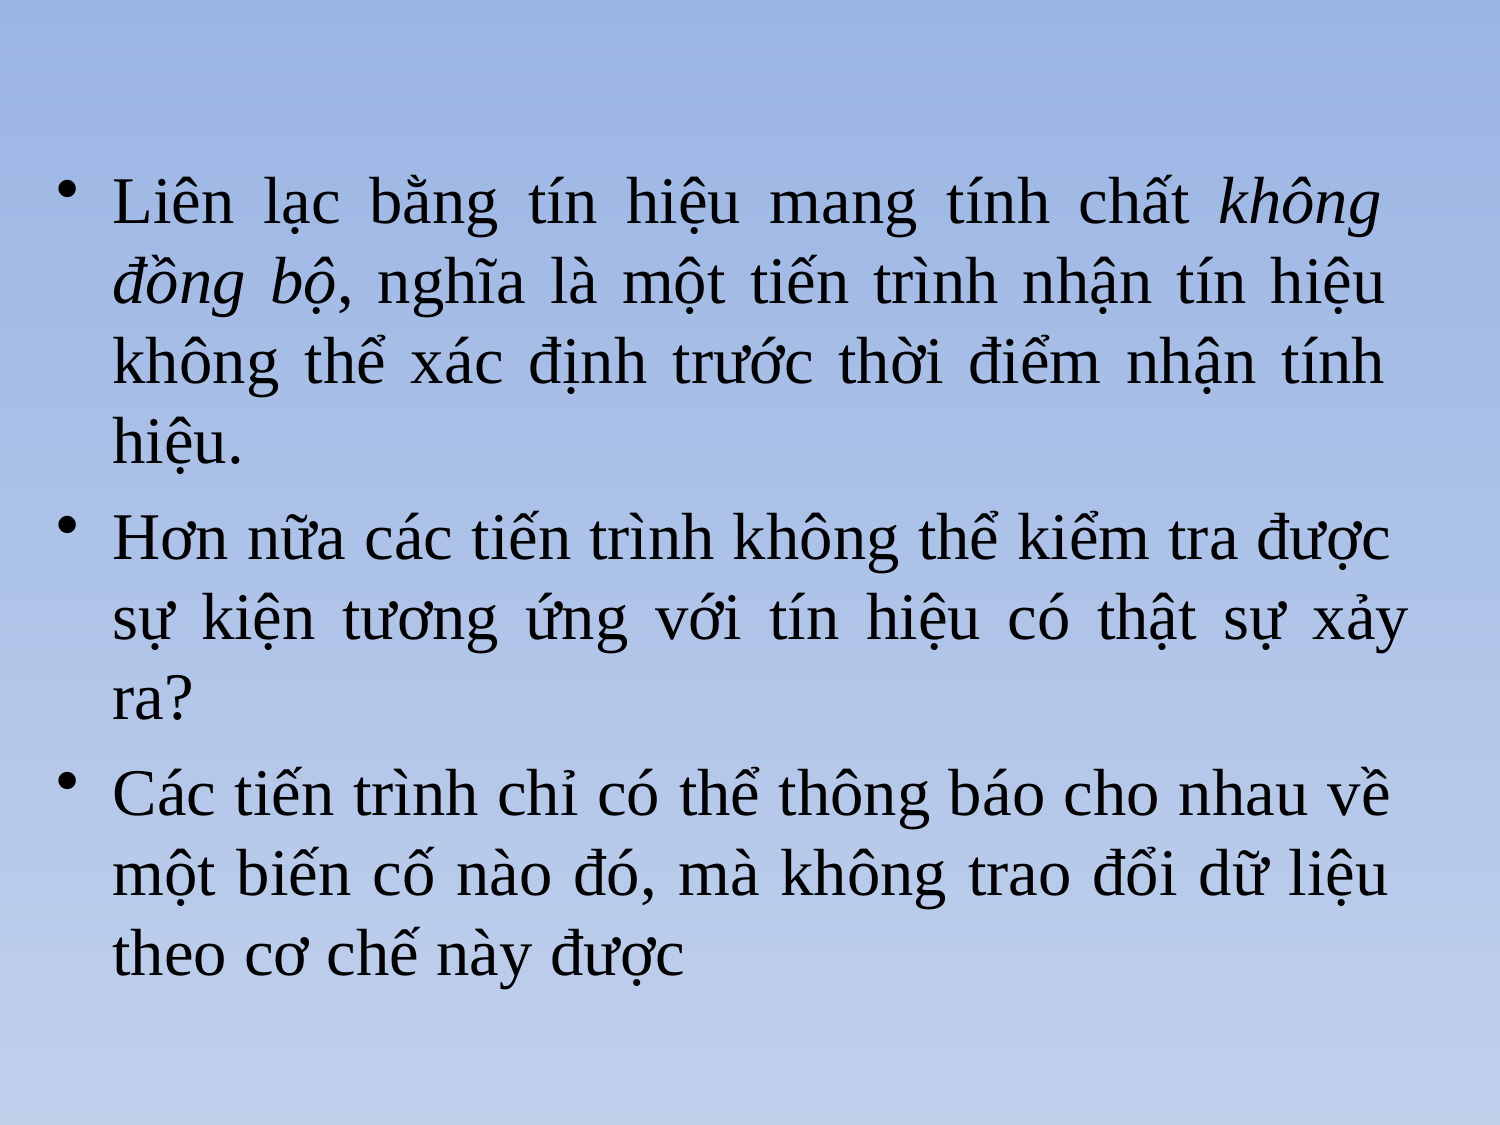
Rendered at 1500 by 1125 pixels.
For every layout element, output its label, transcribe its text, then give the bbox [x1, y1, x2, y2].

text_box Liên lạc bằng tín hiệu mang tính chất không đồng bộ, nghĩa là một tiến trình nhận tín hiệu không thể xác định trước thời điểm nhận tính hiệu. Hơn nữa các tiến trình không thể kiểm tra được sự kiện tương ứng với tín hiệu có thật sự xảy ra? Các tiến trình chỉ có thể thông báo cho nhau về một biến cố nào đó, mà không trao đổi dữ liệu theo cơ chế này được [54, 154, 1411, 989]
